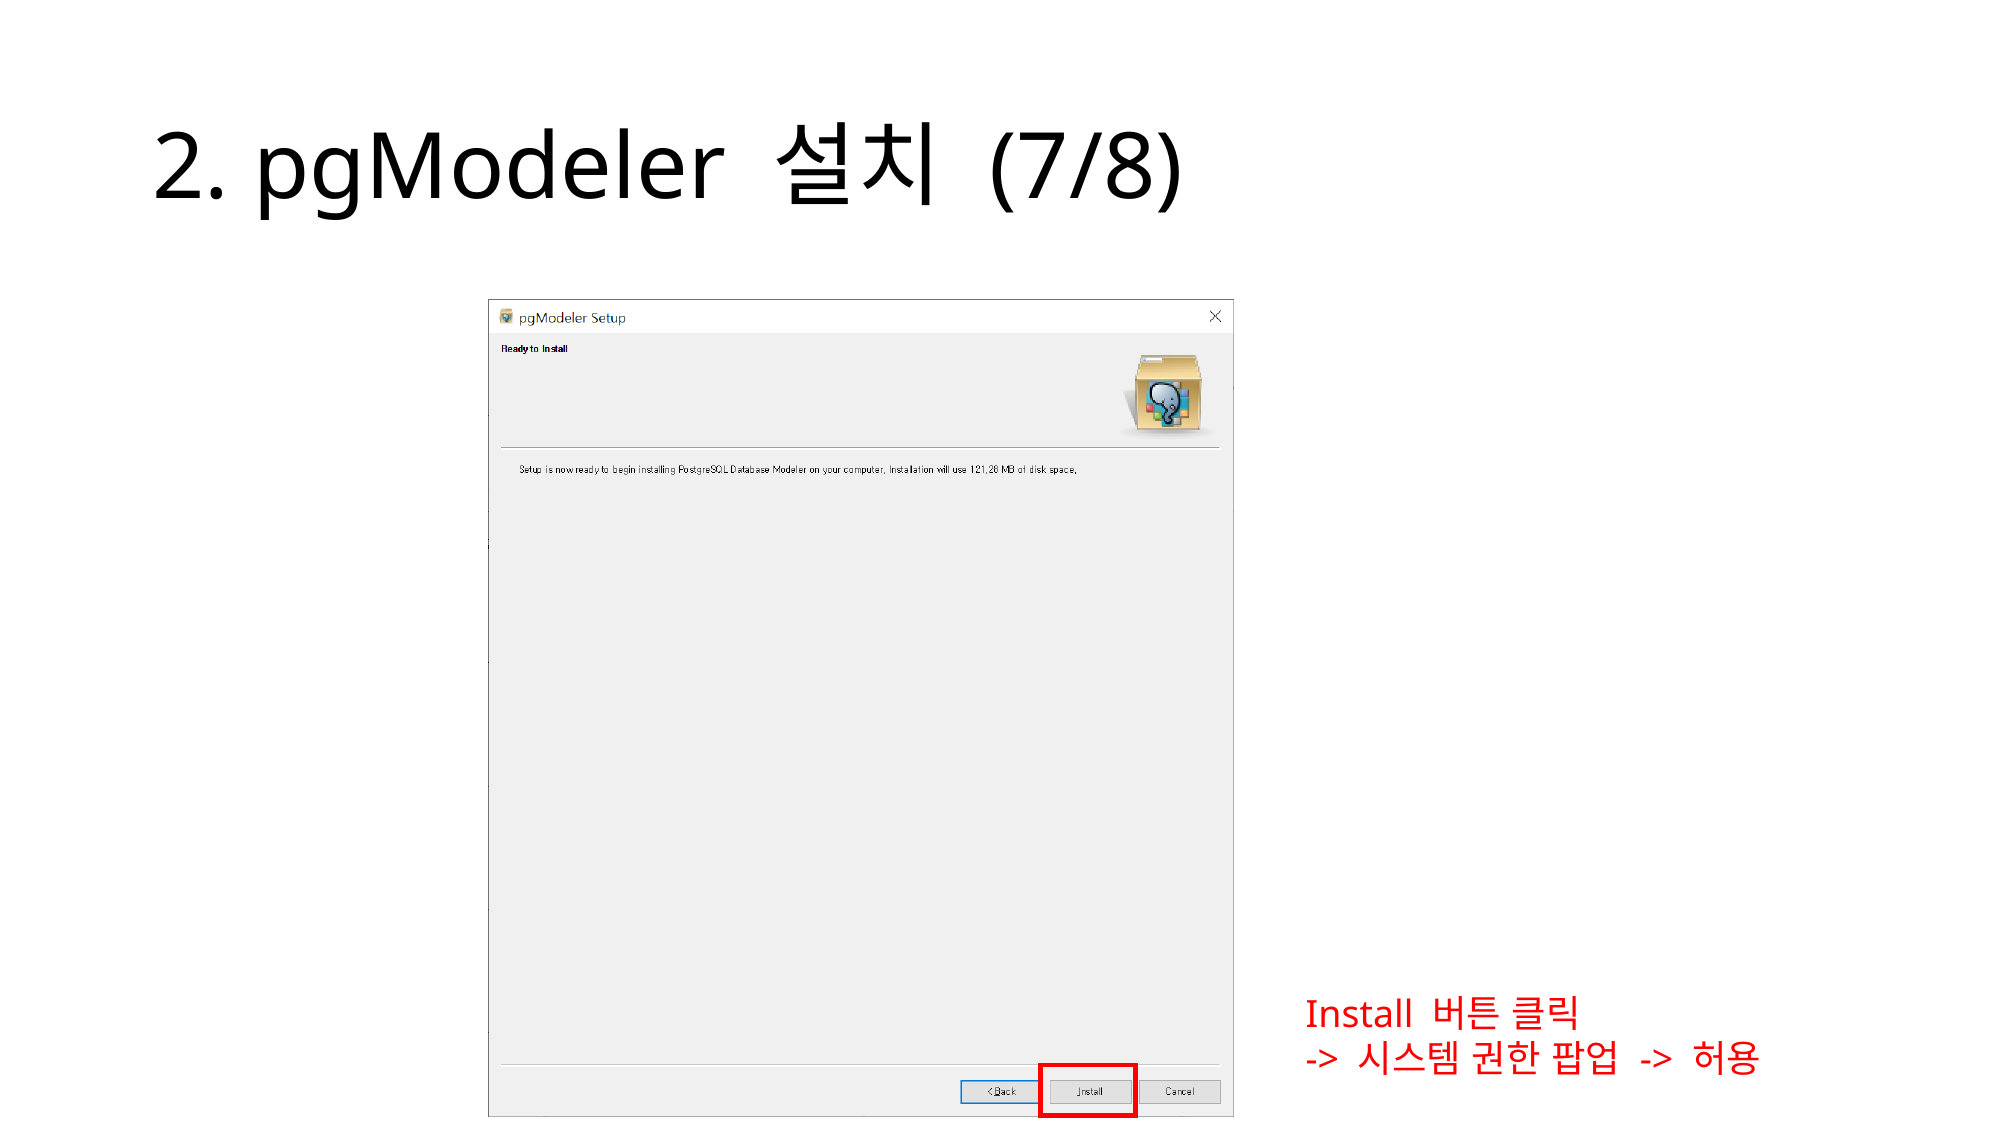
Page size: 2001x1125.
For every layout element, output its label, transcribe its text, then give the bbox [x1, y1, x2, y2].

text_box Install 버튼 클릭 -> 시스템 권한 팝업 -> 허용 [1290, 982, 2000, 1088]
picture [488, 299, 1234, 1117]
title 2. pgModeler 설치 (7/8) [137, 59, 1863, 278]
